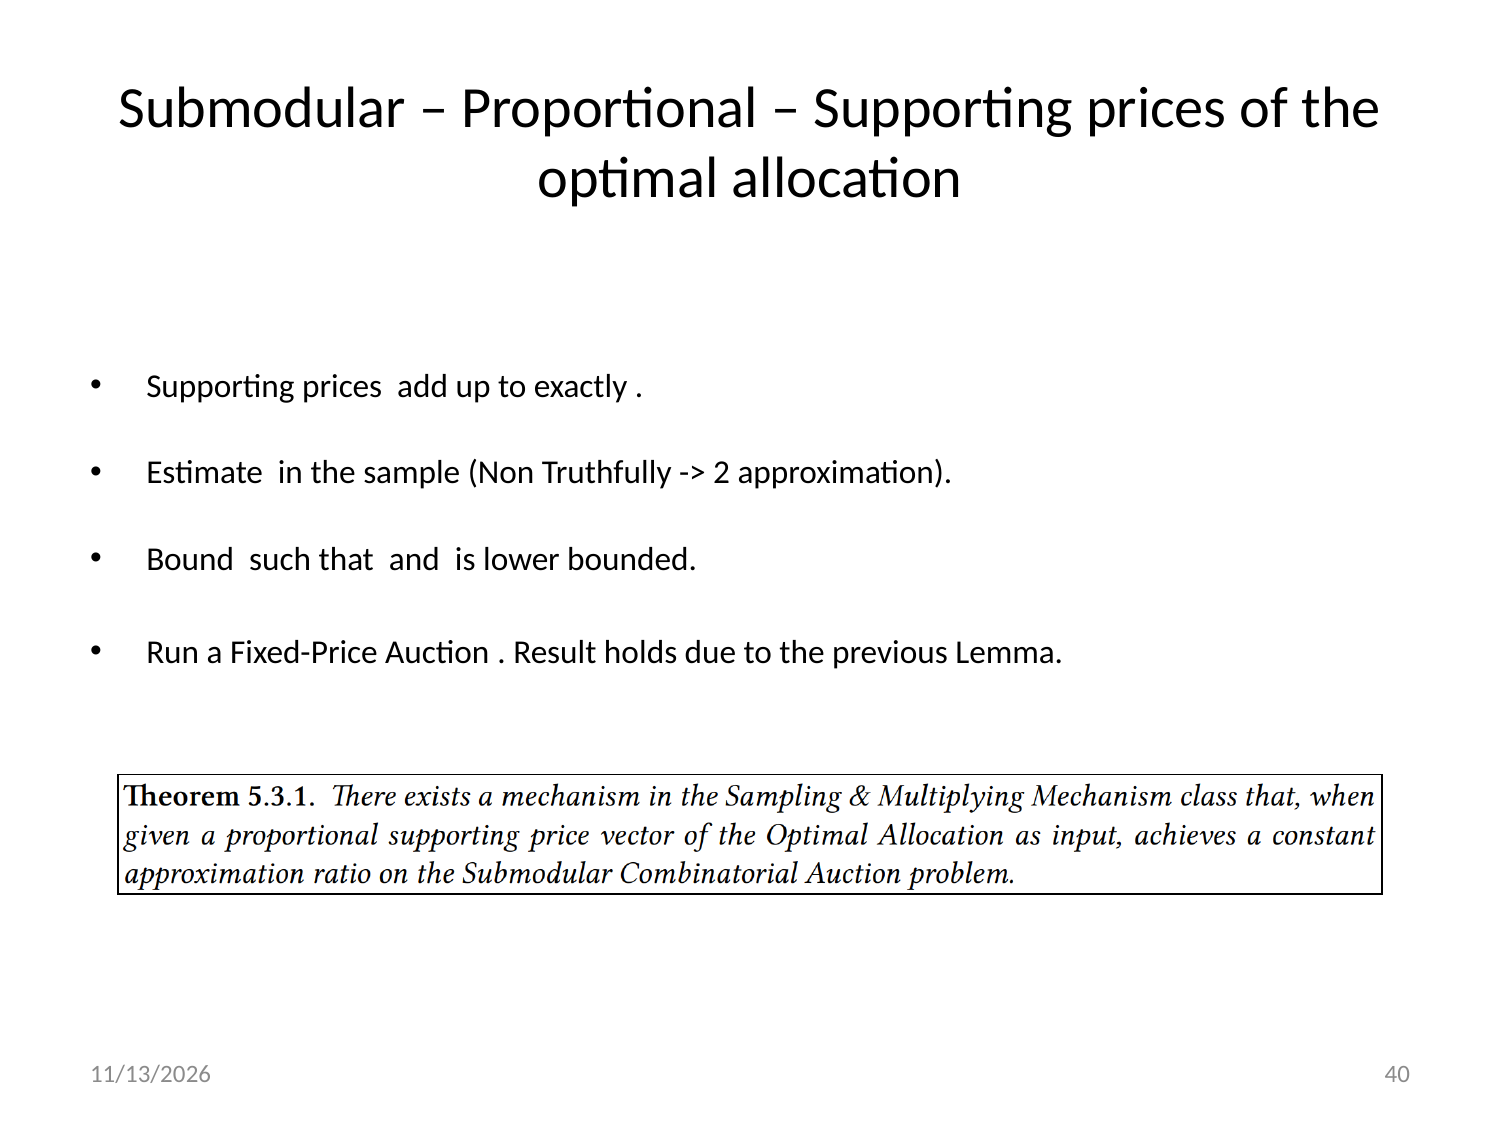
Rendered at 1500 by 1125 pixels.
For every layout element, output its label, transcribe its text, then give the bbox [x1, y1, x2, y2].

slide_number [75, 1042, 425, 1103]
slide_number 40 [1074, 1042, 1425, 1103]
title Submodular – Proportional – Supporting prices of the optimal allocation [75, 45, 1425, 233]
picture [118, 774, 1382, 894]
